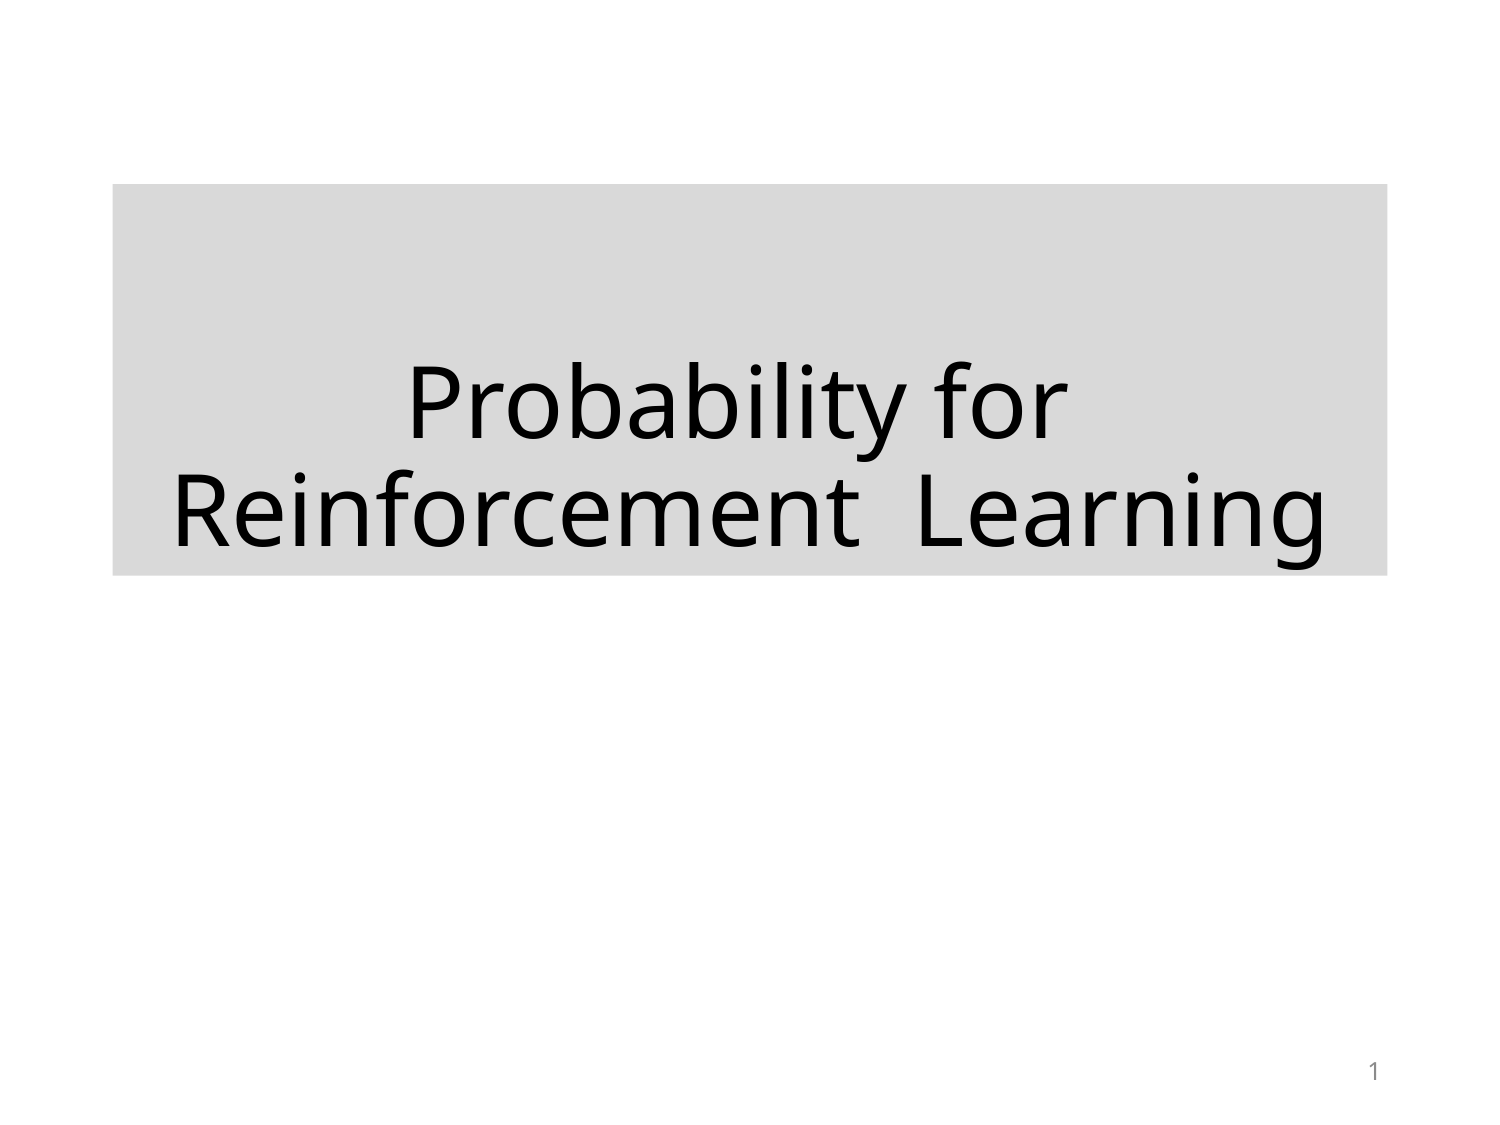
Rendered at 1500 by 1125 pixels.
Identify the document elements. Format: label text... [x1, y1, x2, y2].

title Probability for Reinforcement Learning [112, 184, 1388, 576]
slide_number 1 [1299, 1042, 1397, 1103]
